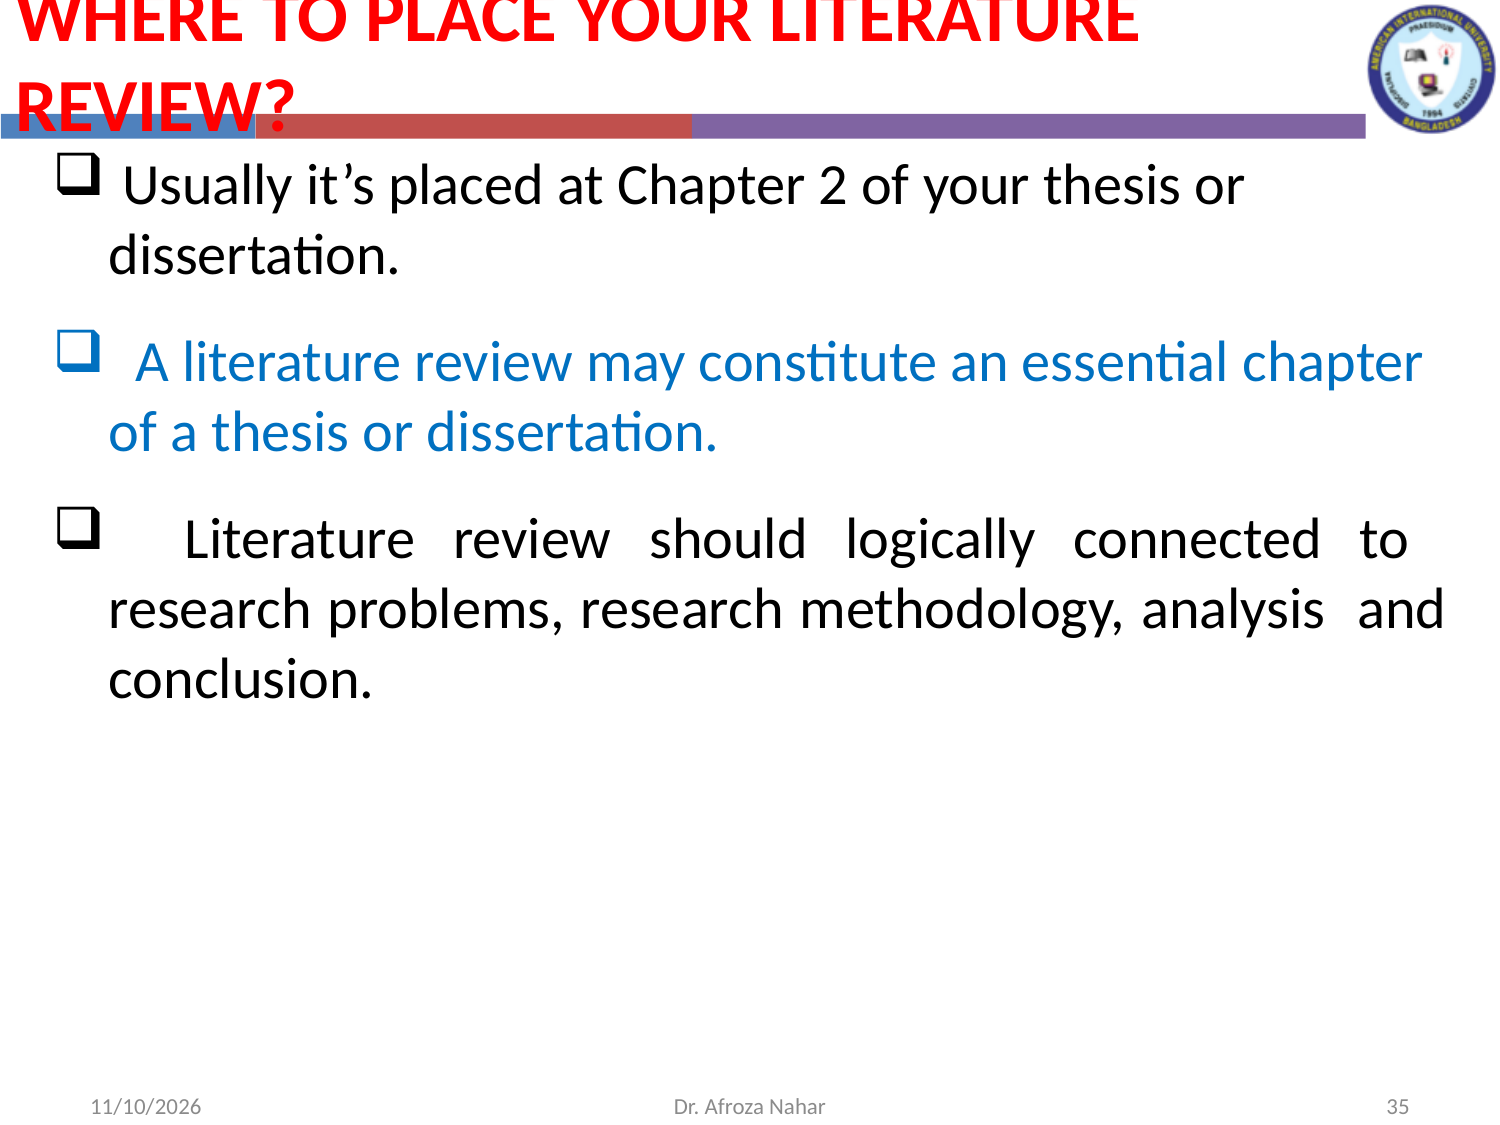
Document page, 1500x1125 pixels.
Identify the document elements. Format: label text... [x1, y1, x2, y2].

picture [1365, 2, 1499, 137]
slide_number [75, 1074, 425, 1125]
list Where to Place Your Literature Review? [0, 0, 1366, 114]
footer Dr. Afroza Nahar [512, 1074, 988, 1125]
list Usually it’s placed at Chapter 2 of your thesis or dissertation. A literature review may constitute an essential chapter of a thesis or dissertation. Literature review should logically connected to research problems, research methodology, analysis and conclusion. [37, 138, 1463, 1056]
slide_number 35 [1074, 1074, 1425, 1125]
